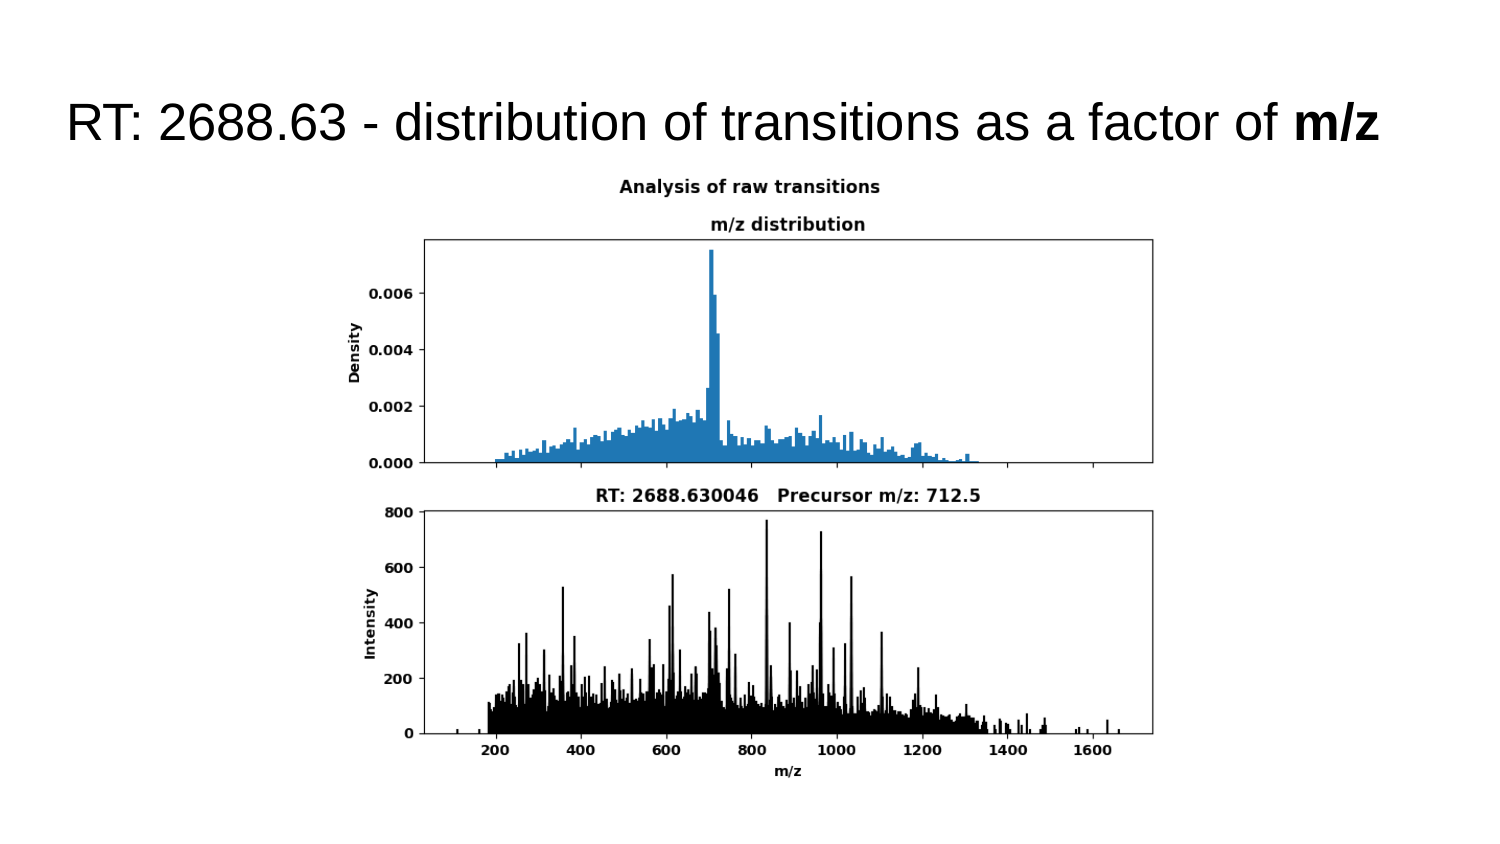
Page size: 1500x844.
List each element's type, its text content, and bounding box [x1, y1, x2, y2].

title RT: 2688.63 - distribution of transitions as a factor of m/z [51, 72, 1449, 167]
picture [331, 166, 1169, 794]
